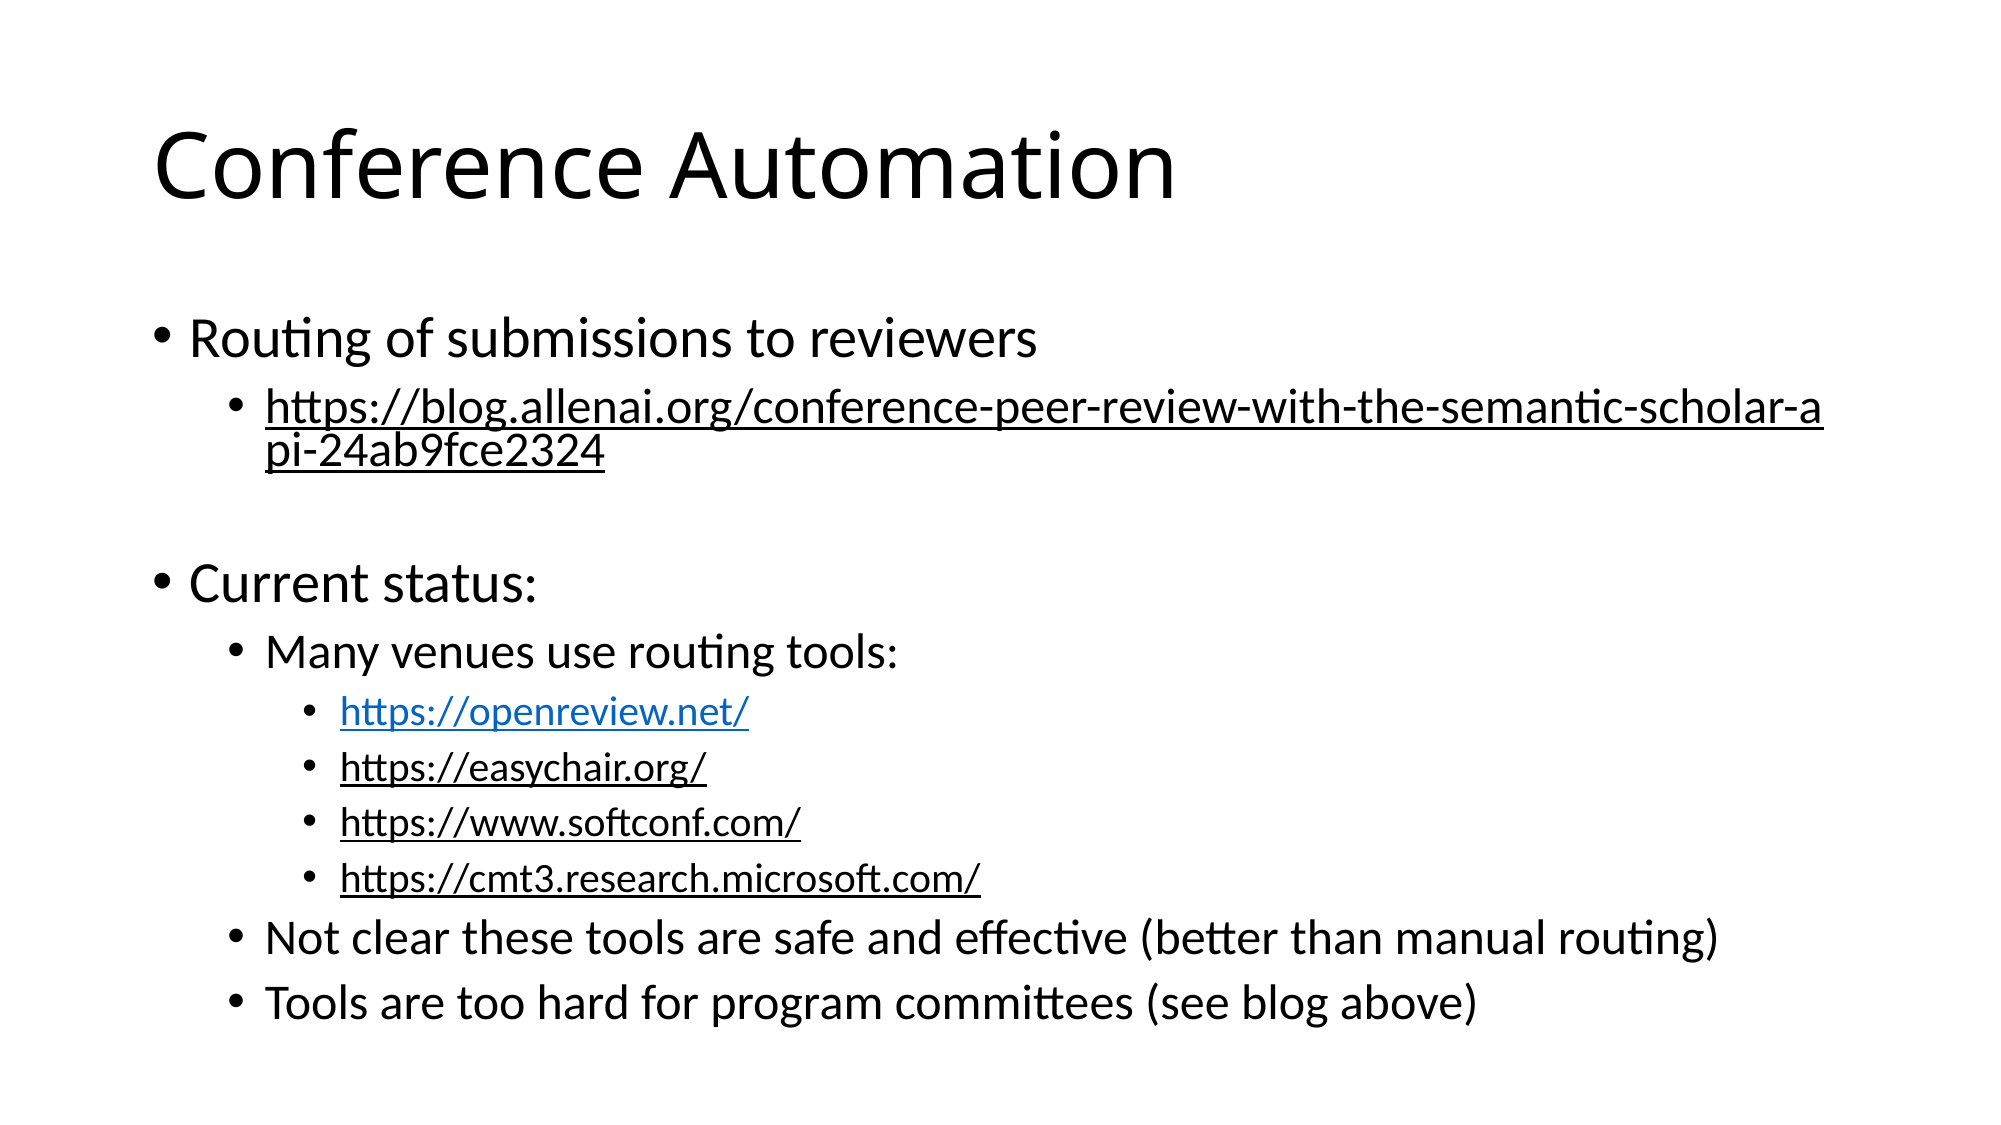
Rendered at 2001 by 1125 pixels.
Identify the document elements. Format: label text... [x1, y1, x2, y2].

list Routing of submissions to reviewers https://blog.allenai.org/conference-peer-review-with-the-semantic-scholar-api-24ab9fce2324 Current status: Many venues use routing tools: https://openreview.net/ https://easychair.org/ https://www.softconf.com/ https://cmt3.research.microsoft.com/ Not clear these tools are safe and effective (better than manual routing) Tools are too hard for program committees (see blog above) [137, 299, 1863, 1014]
title Conference Automation [137, 59, 1863, 278]
